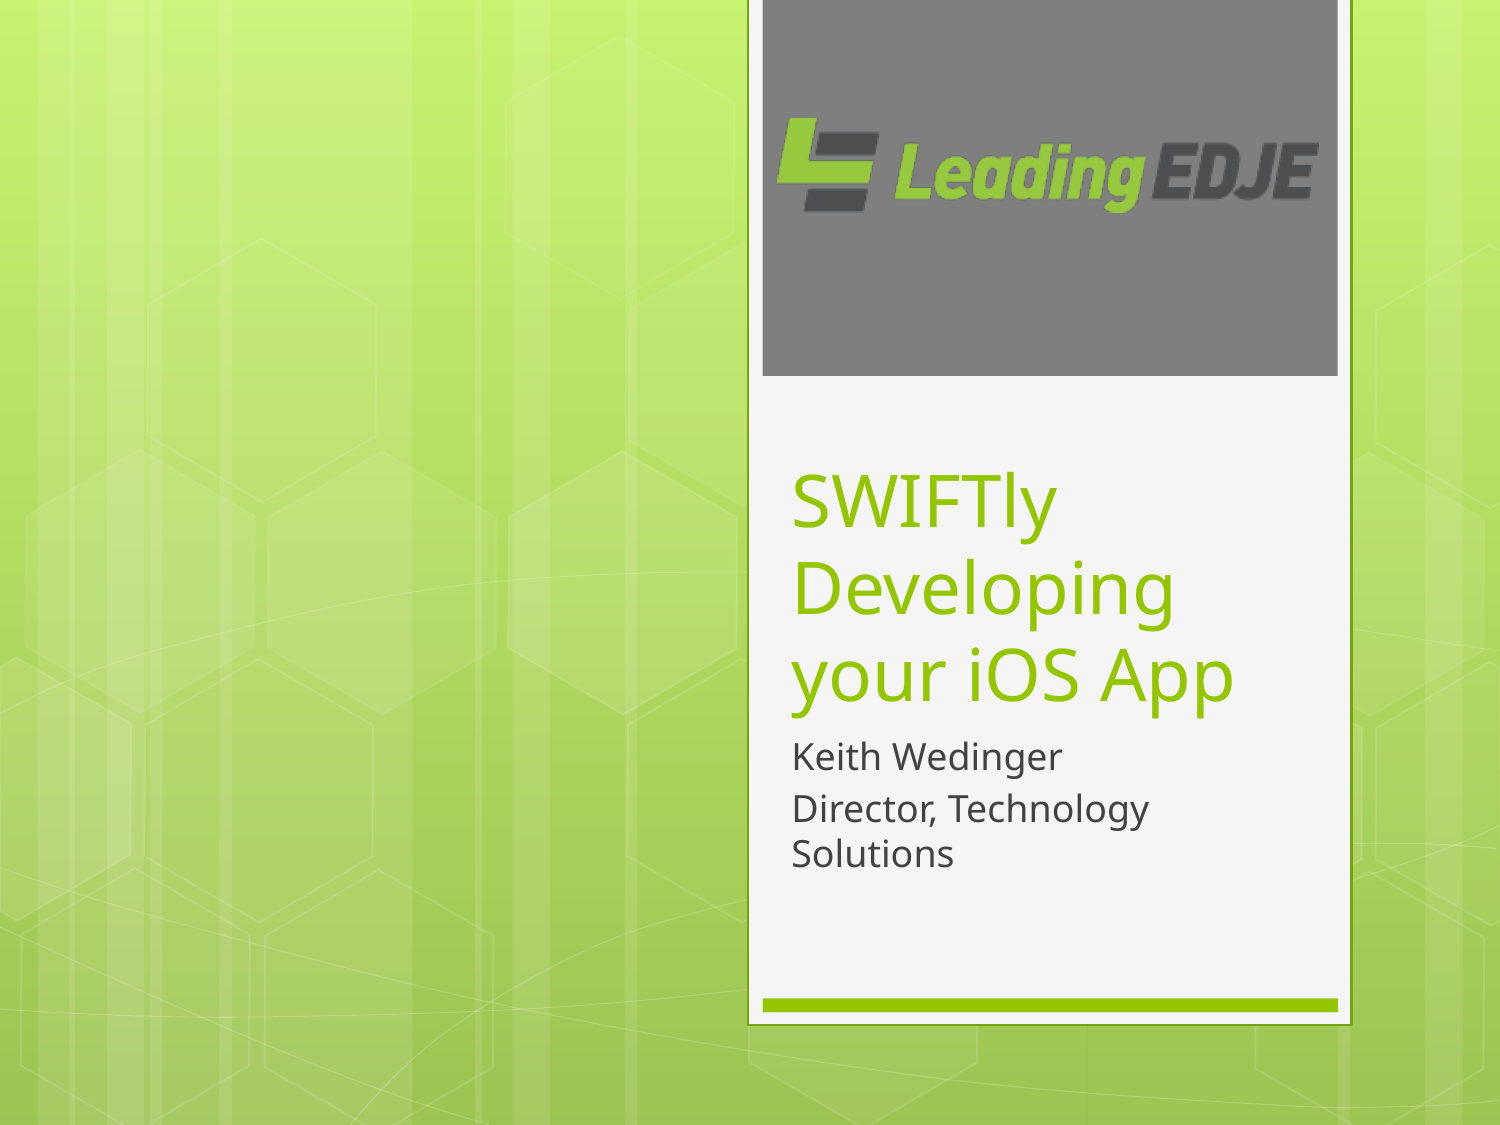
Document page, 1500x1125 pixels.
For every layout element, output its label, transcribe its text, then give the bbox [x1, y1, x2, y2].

subtitle Keith Wedinger Director, Technology Solutions [776, 725, 1320, 933]
title SWIFTly Developing your iOS App [776, 444, 1320, 724]
picture [777, 118, 1319, 213]
